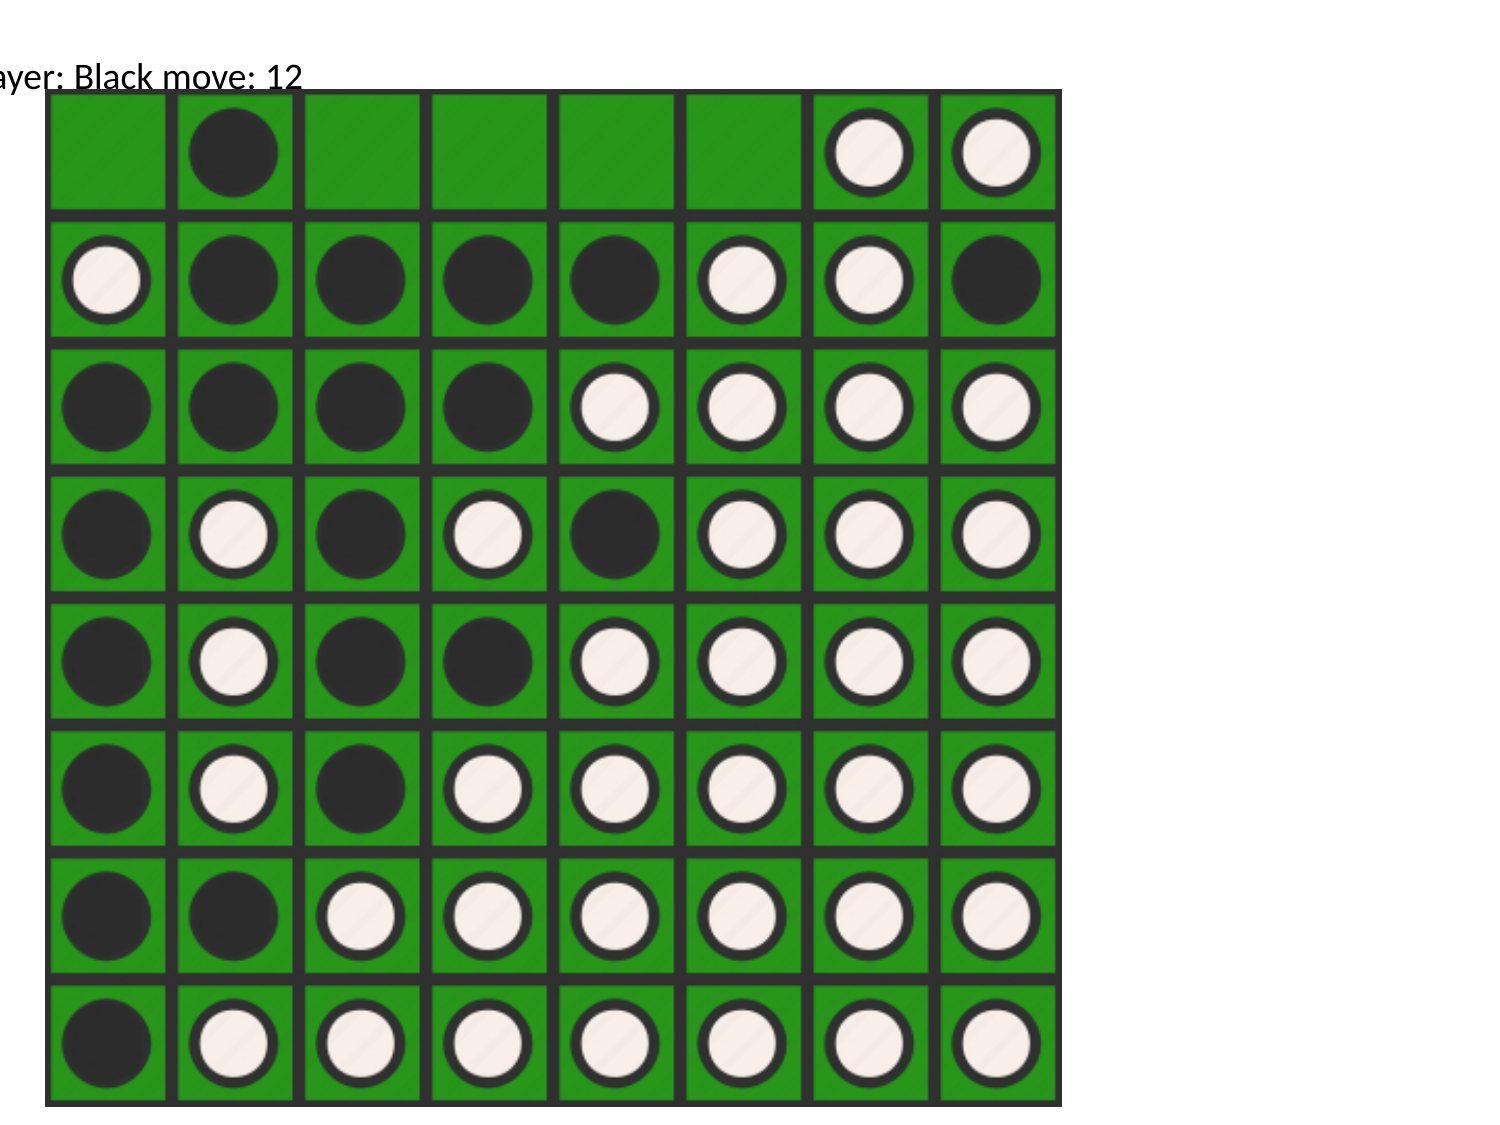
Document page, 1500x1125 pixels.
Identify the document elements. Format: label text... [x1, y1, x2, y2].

text_box turn: 55 player: Black move: 12 [0, 44, 319, 105]
picture [44, 89, 1062, 1107]
